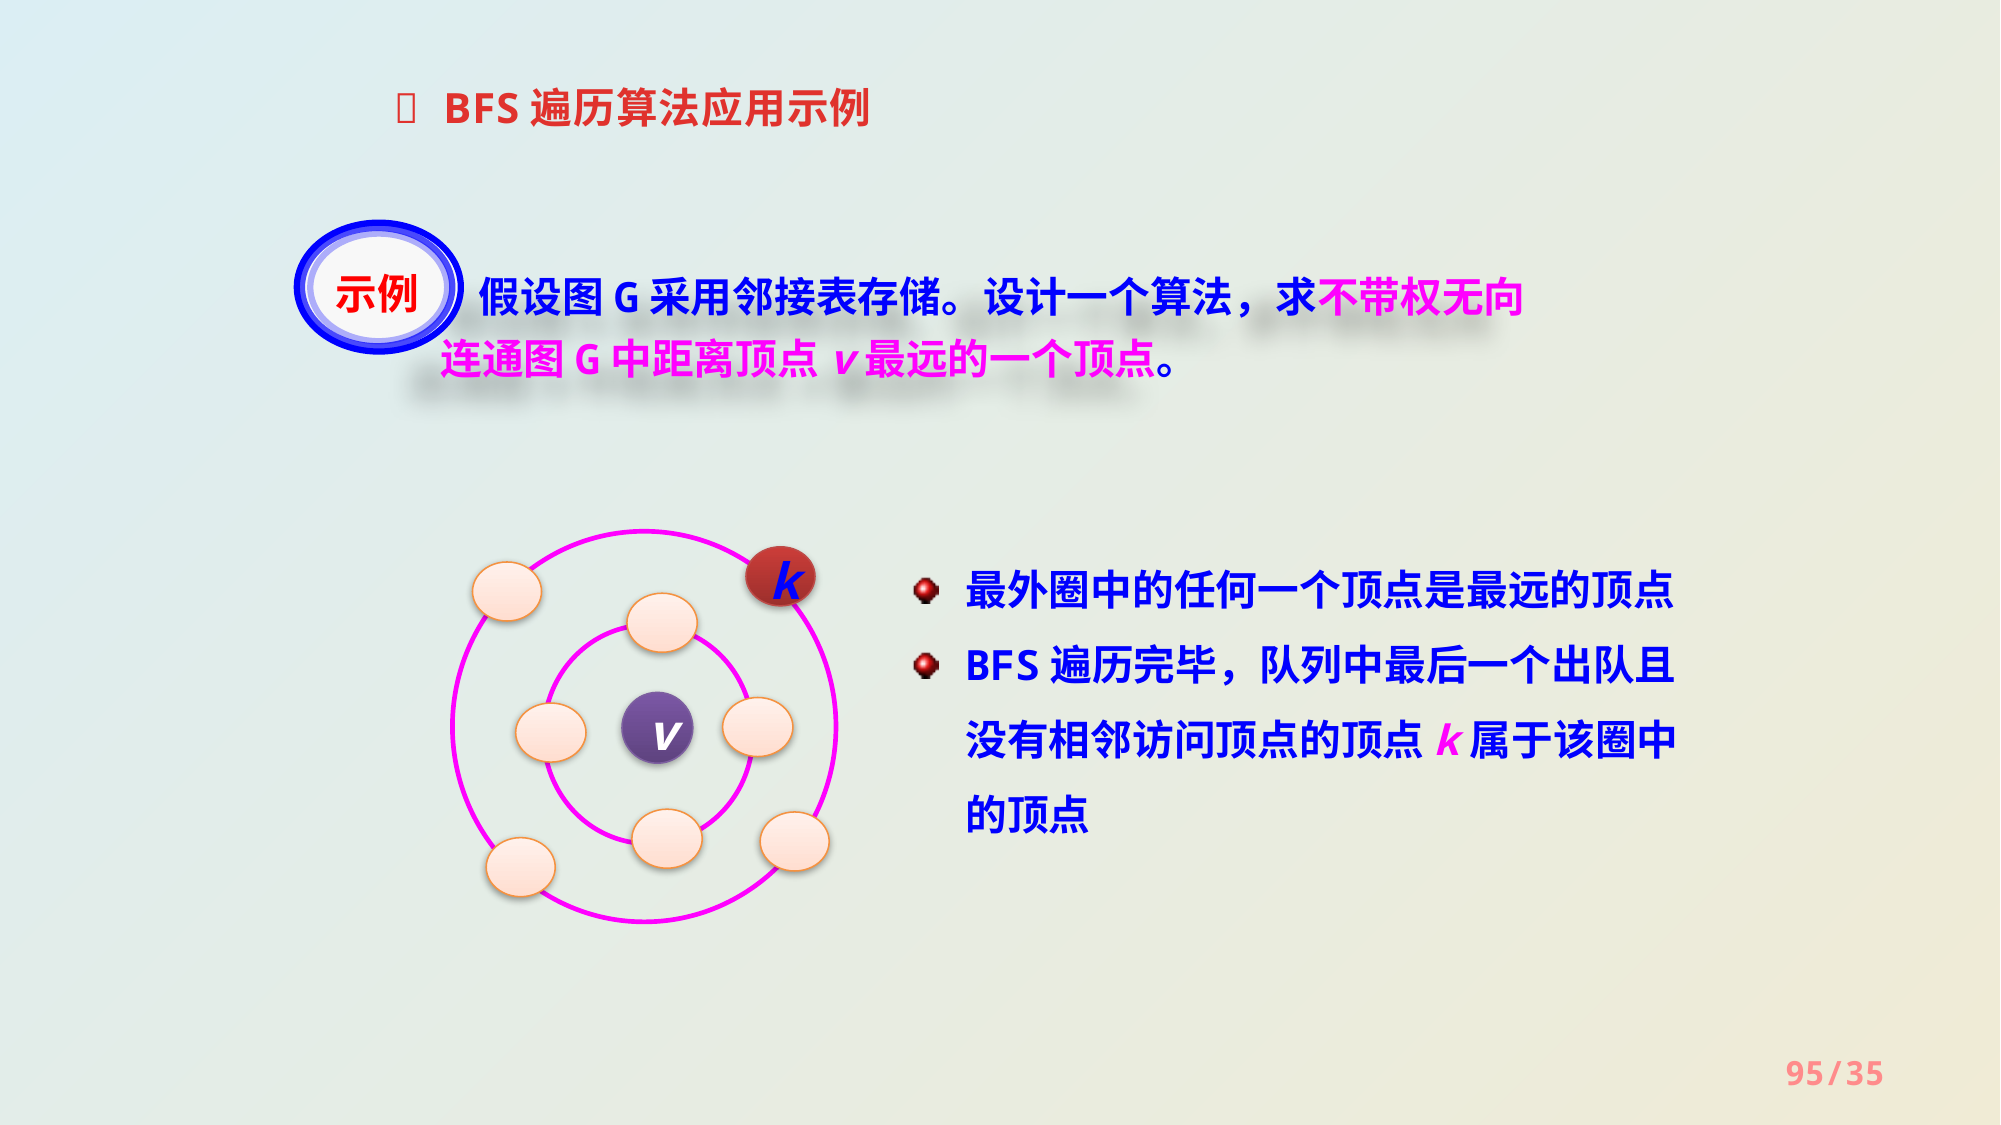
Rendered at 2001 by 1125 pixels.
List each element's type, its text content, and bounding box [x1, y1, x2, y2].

picture [909, 648, 939, 679]
text_box 假设图G采用邻接表存储。设计一个算法，求不带权无向连通图G中距离顶点v最远的一个顶点。 [425, 250, 1551, 391]
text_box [452, 530, 837, 923]
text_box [296, 222, 462, 352]
picture [909, 573, 939, 604]
slide_number 95/35 [1433, 1042, 1900, 1103]
text_box  BFS遍历算法应用示例 [378, 62, 1047, 140]
text_box 最外圈中的任何一个顶点是最远的顶点 BFS遍历完毕，队列中最后一个出队且没有相邻访问顶点的顶点k属于该圈中的顶点 [894, 531, 1703, 846]
